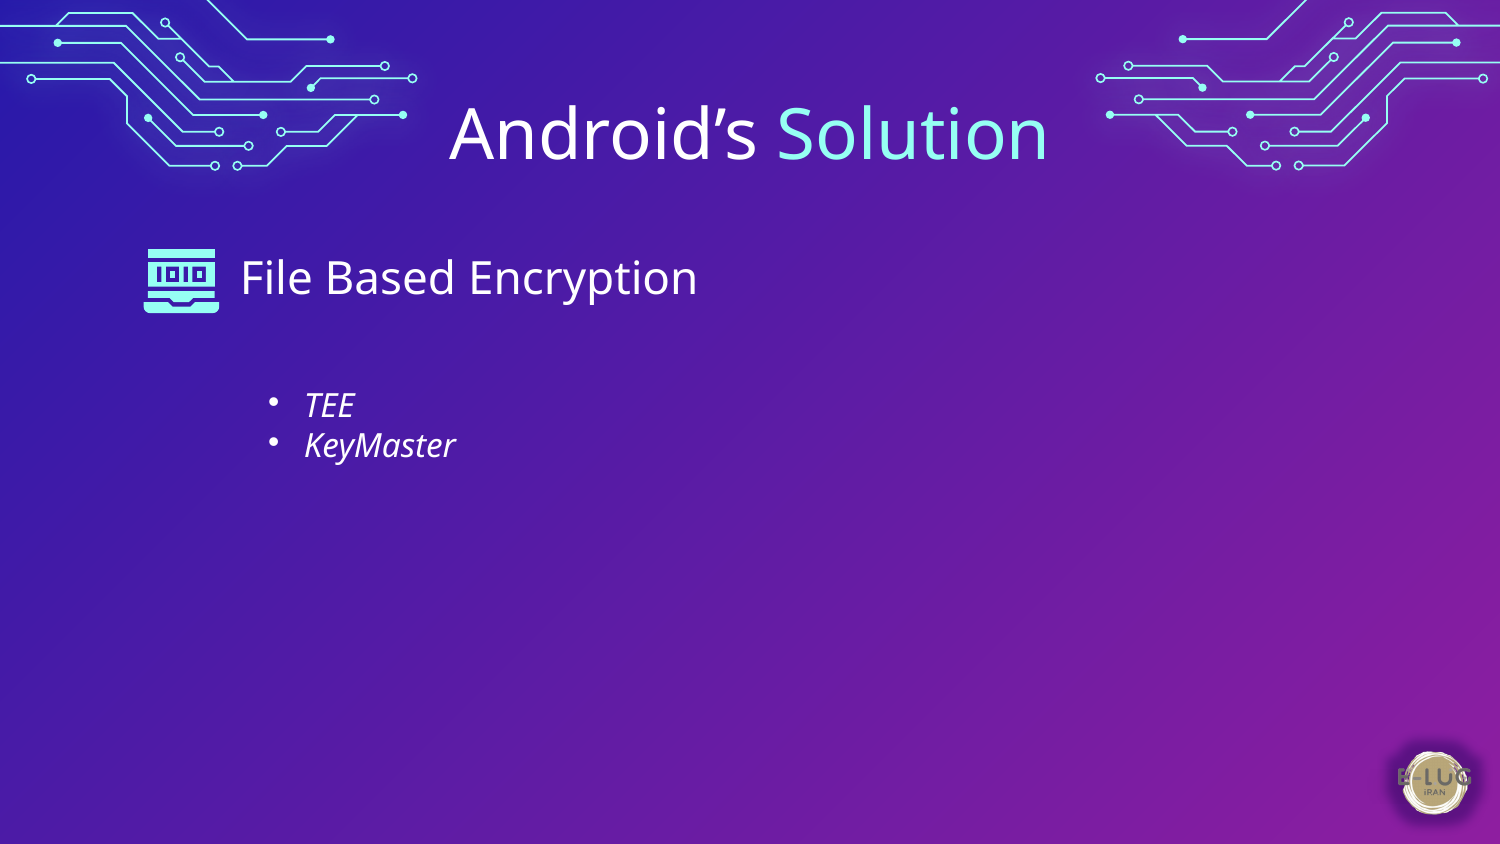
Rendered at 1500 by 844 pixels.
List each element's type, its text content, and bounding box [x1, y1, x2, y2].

text_box [1388, 741, 1482, 826]
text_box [1095, 0, 1500, 171]
text_box TEE KeyMaster [253, 368, 1013, 713]
text_box File Based Encryption [224, 244, 750, 309]
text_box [143, 248, 220, 314]
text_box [0, 0, 418, 172]
title Android’s Solution [118, 88, 1382, 183]
